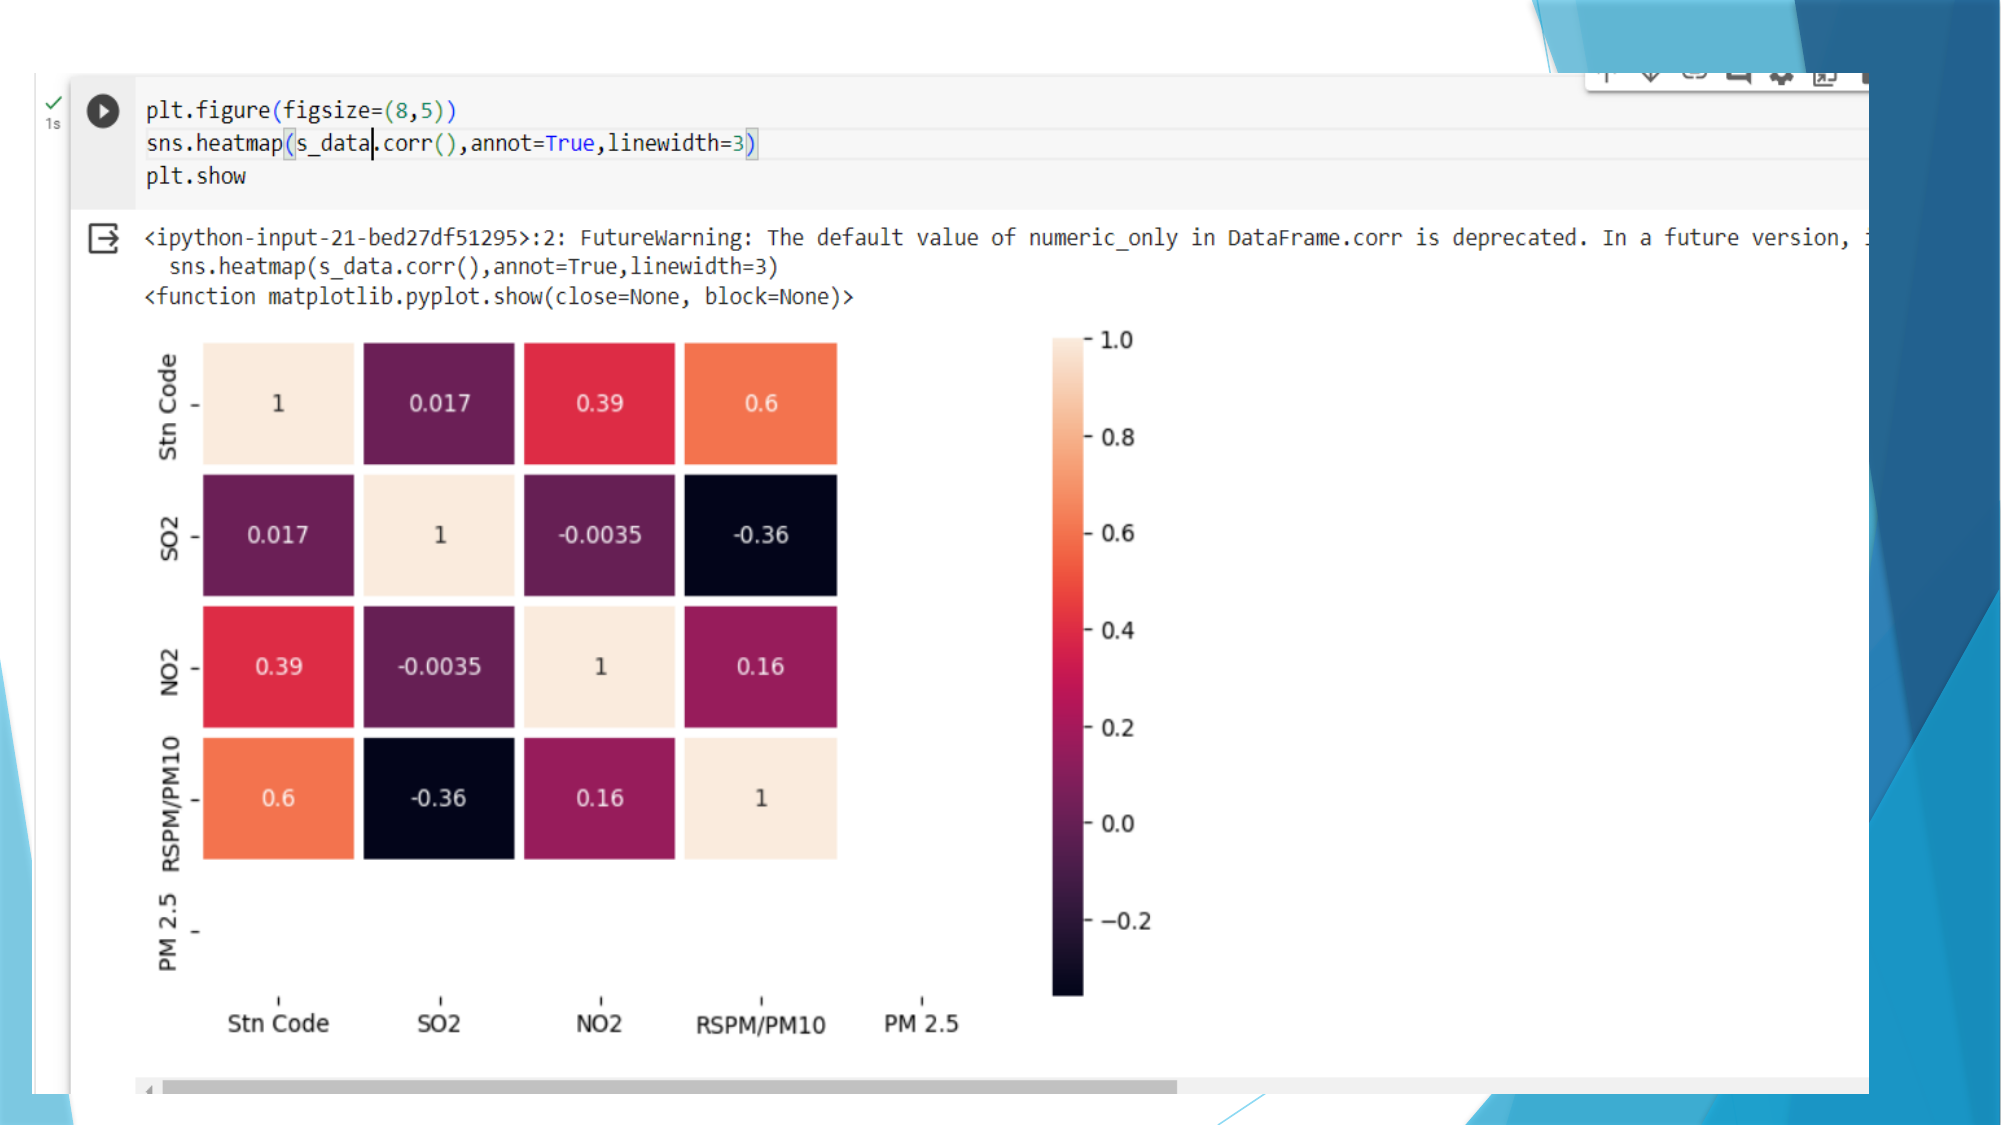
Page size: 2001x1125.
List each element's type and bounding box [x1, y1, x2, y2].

list [32, 73, 1869, 1095]
